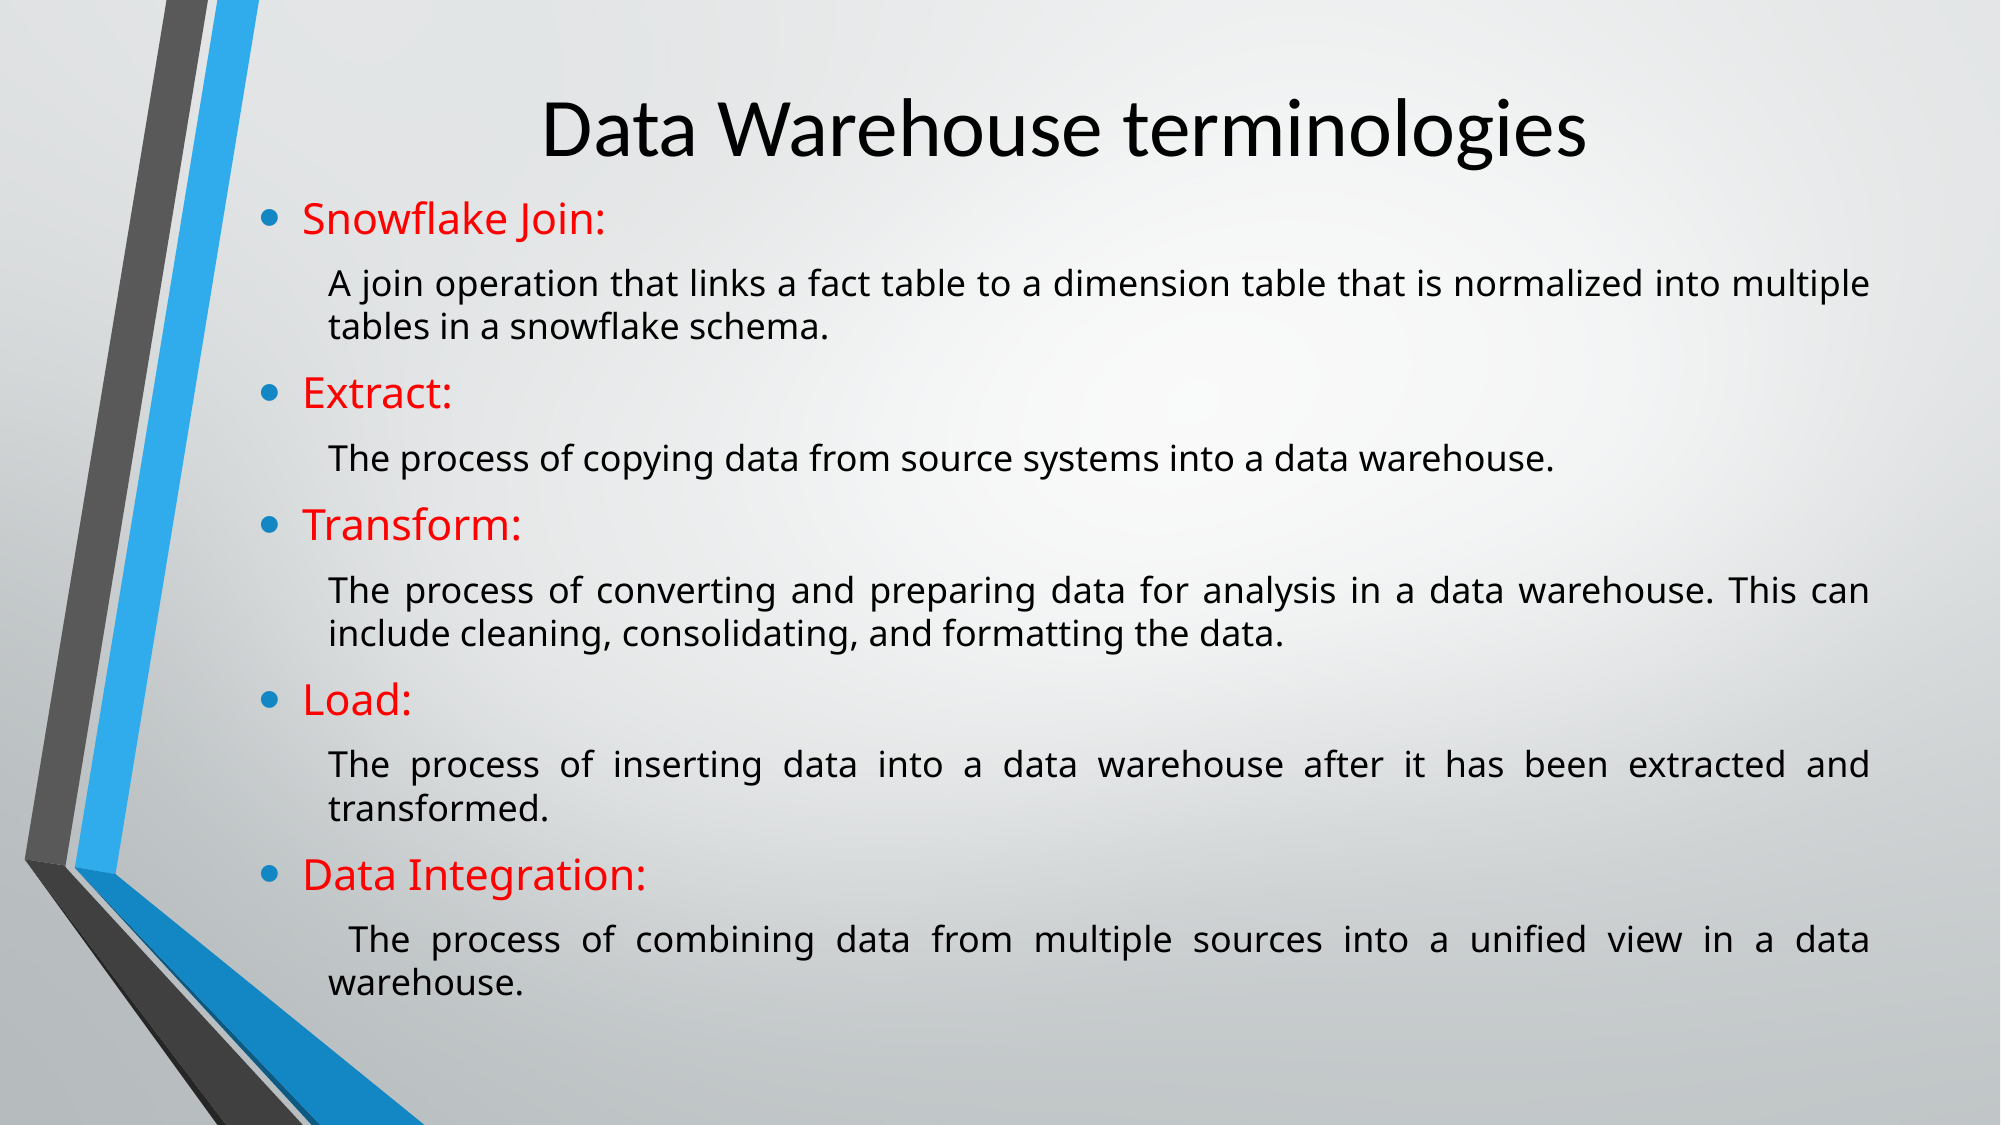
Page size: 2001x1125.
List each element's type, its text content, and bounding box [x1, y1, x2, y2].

title Data Warehouse terminologies [243, 23, 1887, 181]
list Snowflake Join: A join operation that links a fact table to a dimension table that is normalized into multiple tables in a snowflake schema. Extract: The process of copying data from source systems into a data warehouse. Transform: The process of converting and preparing data for analysis in a data warehouse. This can include cleaning, consolidating, and formatting the data. Load: The process of inserting data into a data warehouse after it has been extracted and transformed. Data Integration: The process of combining data from multiple sources into a unified view in a data warehouse. [243, 181, 1887, 1013]
